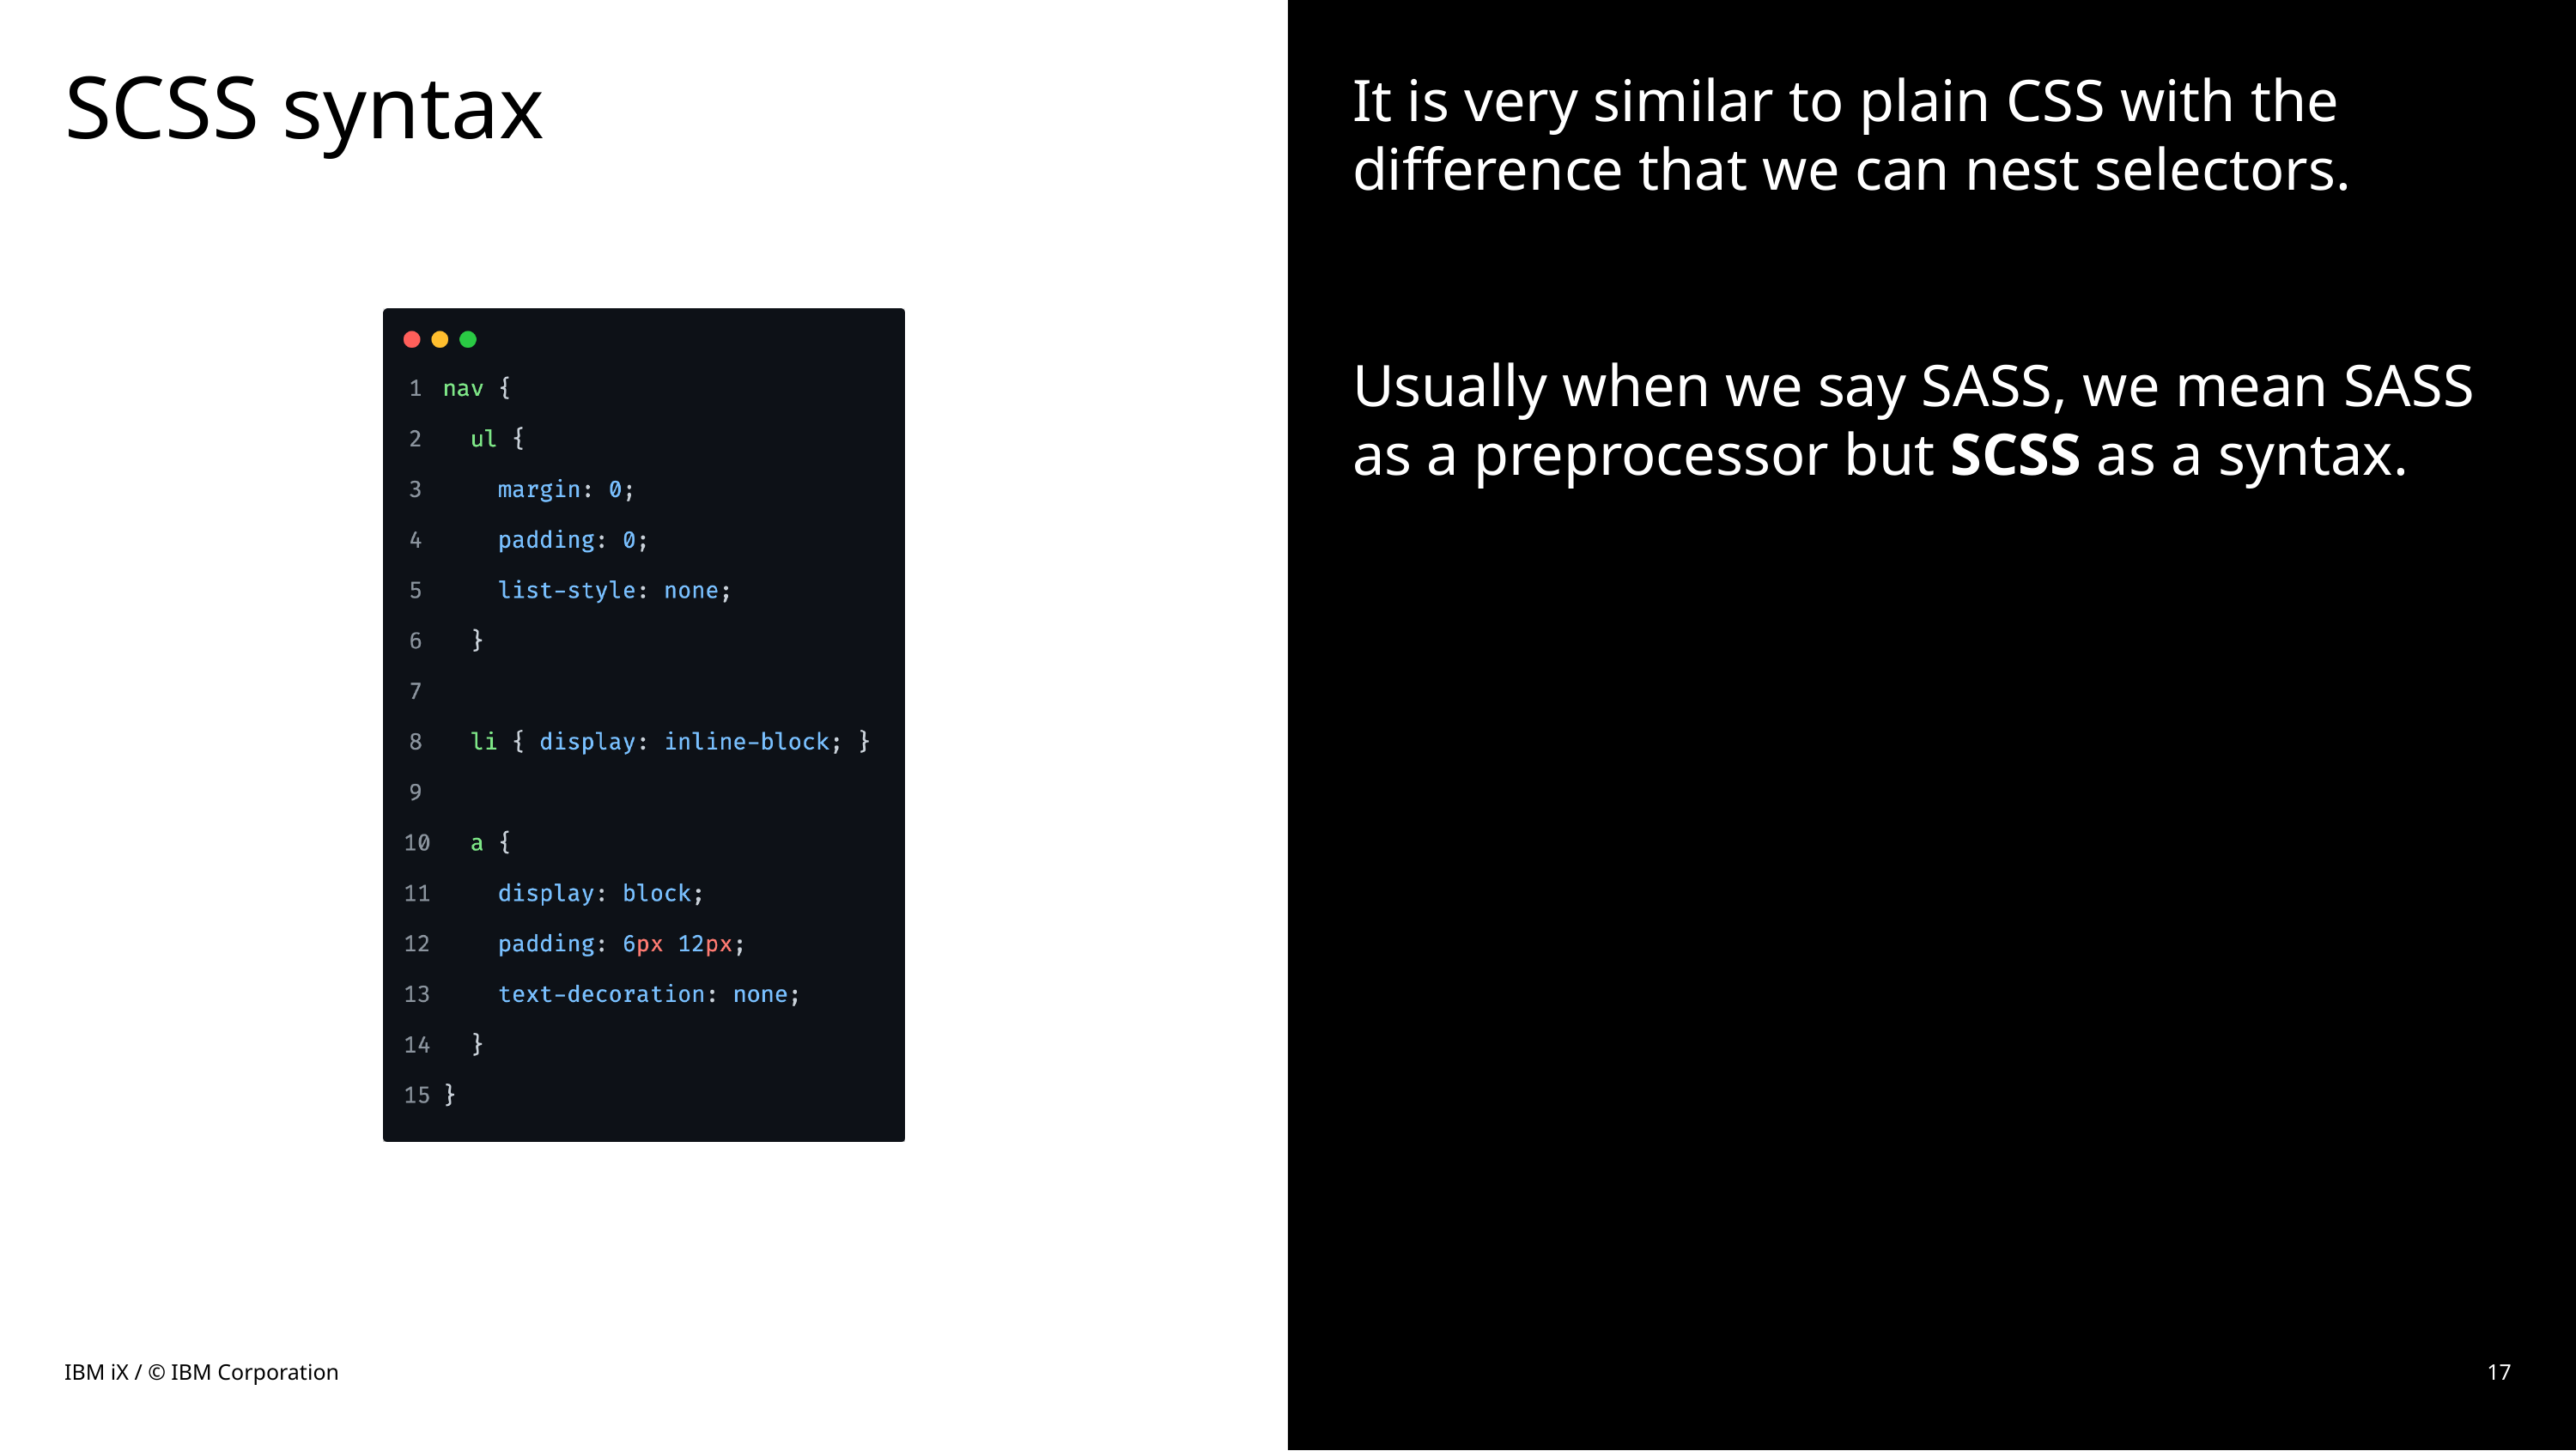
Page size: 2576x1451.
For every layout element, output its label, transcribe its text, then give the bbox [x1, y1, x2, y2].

slide_number 17 [1996, 1350, 2512, 1397]
picture [382, 307, 906, 1143]
footer IBM iX / © IBM Corporation [64, 1350, 1224, 1397]
title SCSS syntax [64, 64, 1224, 1270]
list It is very similar to plain CSS with the difference that we can nest selectors. Usually when we say SASS, we mean SASS as a preprocessor but SCSS as a syntax. [1352, 64, 2512, 1270]
